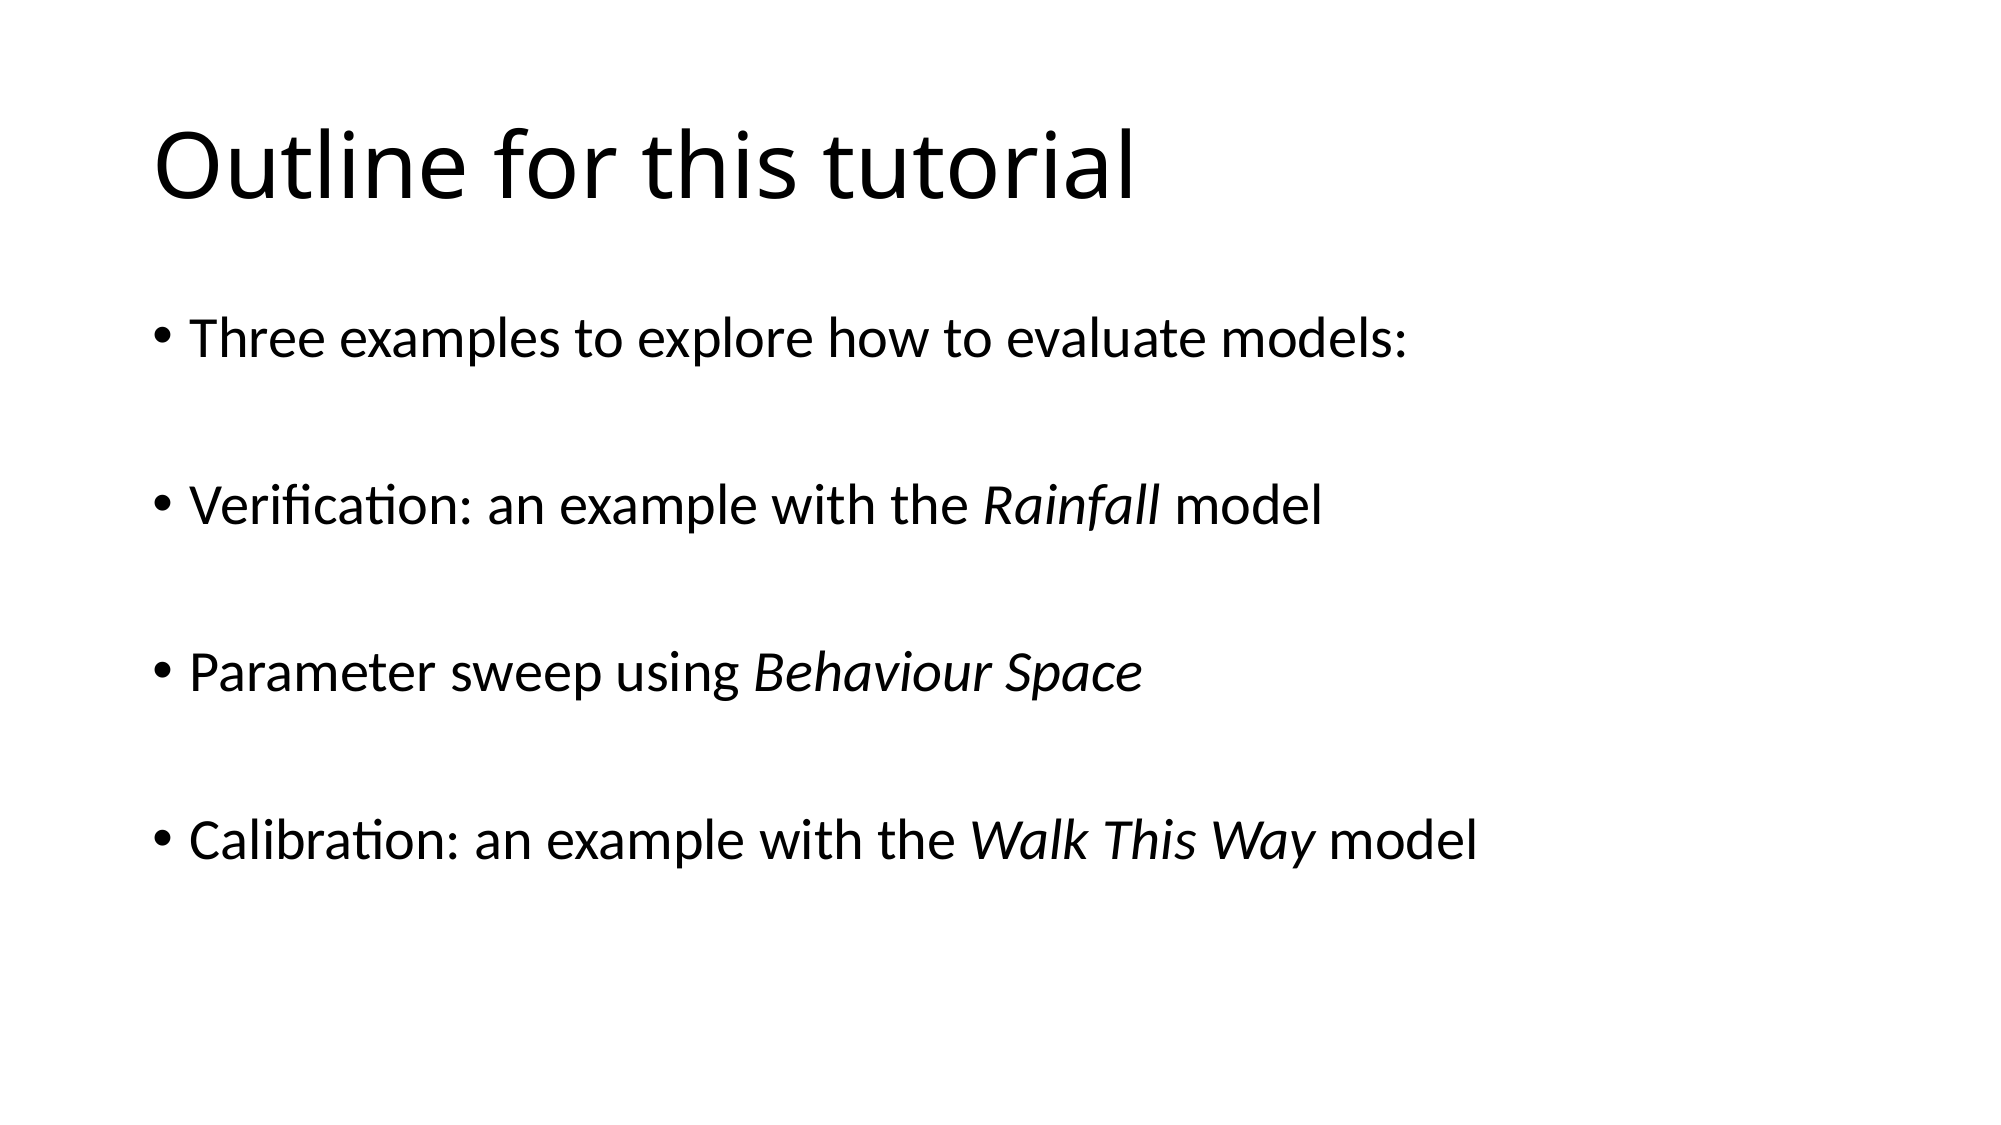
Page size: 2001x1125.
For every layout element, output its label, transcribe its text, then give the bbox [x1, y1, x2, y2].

list Three examples to explore how to evaluate models: Verification: an example with the Rainfall model Parameter sweep using Behaviour Space Calibration: an example with the Walk This Way model [137, 299, 1863, 1014]
title Outline for this tutorial [137, 59, 1863, 278]
